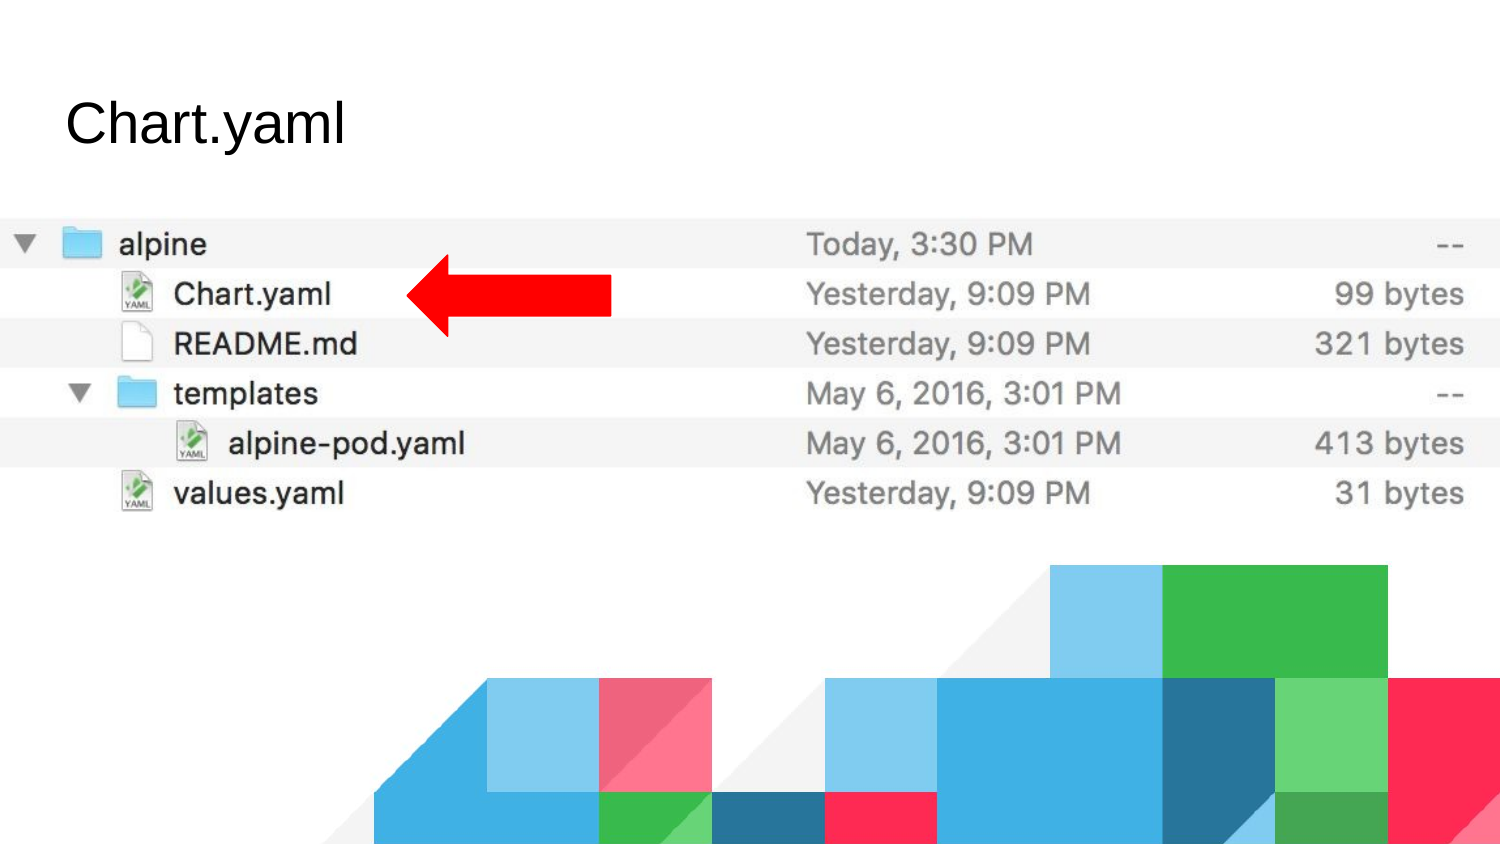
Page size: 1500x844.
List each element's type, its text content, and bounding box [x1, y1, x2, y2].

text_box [0, 216, 1500, 512]
text_box [319, 561, 1500, 844]
title Chart.yaml [63, 82, 350, 215]
